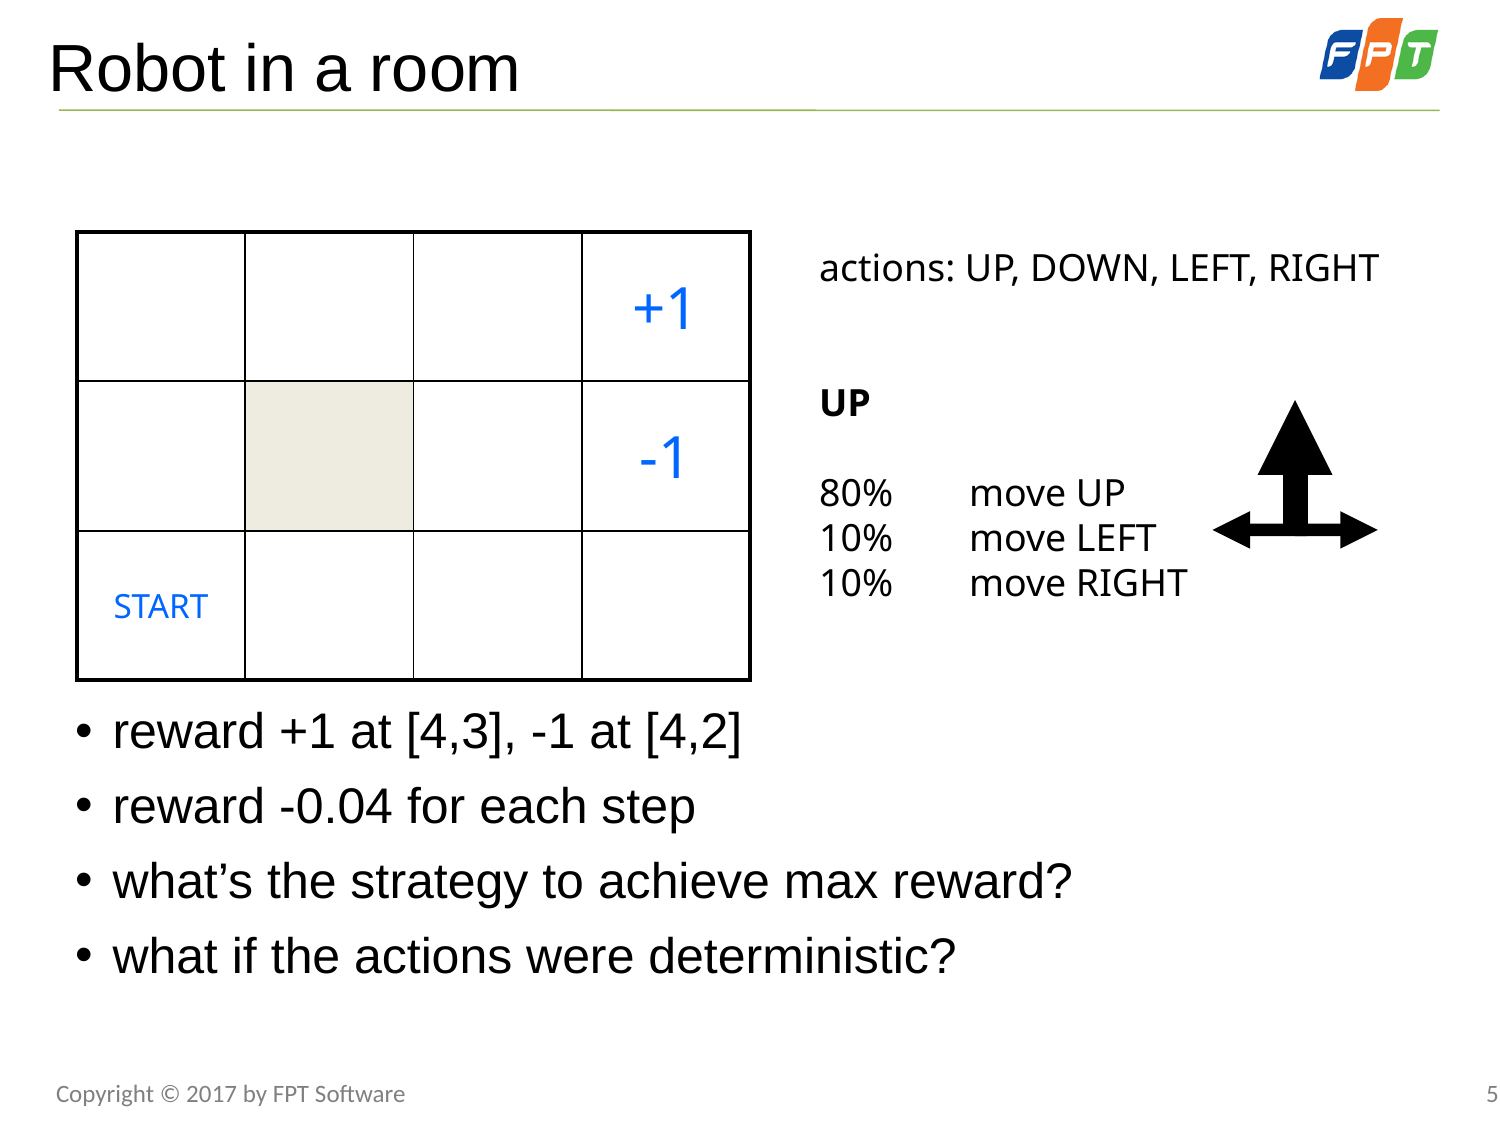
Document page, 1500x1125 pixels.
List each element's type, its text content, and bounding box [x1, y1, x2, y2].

text_box actions: UP, DOWN, LEFT, RIGHT UP 80% move UP 10% move LEFT 10% move RIGHT [804, 236, 1438, 612]
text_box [1212, 399, 1379, 531]
table_header [414, 234, 581, 380]
title Robot in a room [48, 17, 1399, 122]
table_header +1 [583, 234, 748, 380]
table_cell [414, 532, 581, 678]
table_cell [79, 382, 244, 530]
table_cell [246, 532, 413, 678]
table_header [246, 234, 413, 380]
table_cell -1 [583, 382, 748, 530]
table_cell [414, 382, 581, 530]
table_cell START [79, 532, 244, 678]
table_cell [246, 382, 413, 530]
picture [1317, 16, 1439, 93]
table_header [79, 234, 244, 380]
list reward +1 at [4,3], -1 at [4,2] reward -0.04 for each step what’s the strategy to achieve max reward? what if the actions were deterministic? [75, 705, 1425, 1054]
table_cell [583, 532, 748, 678]
